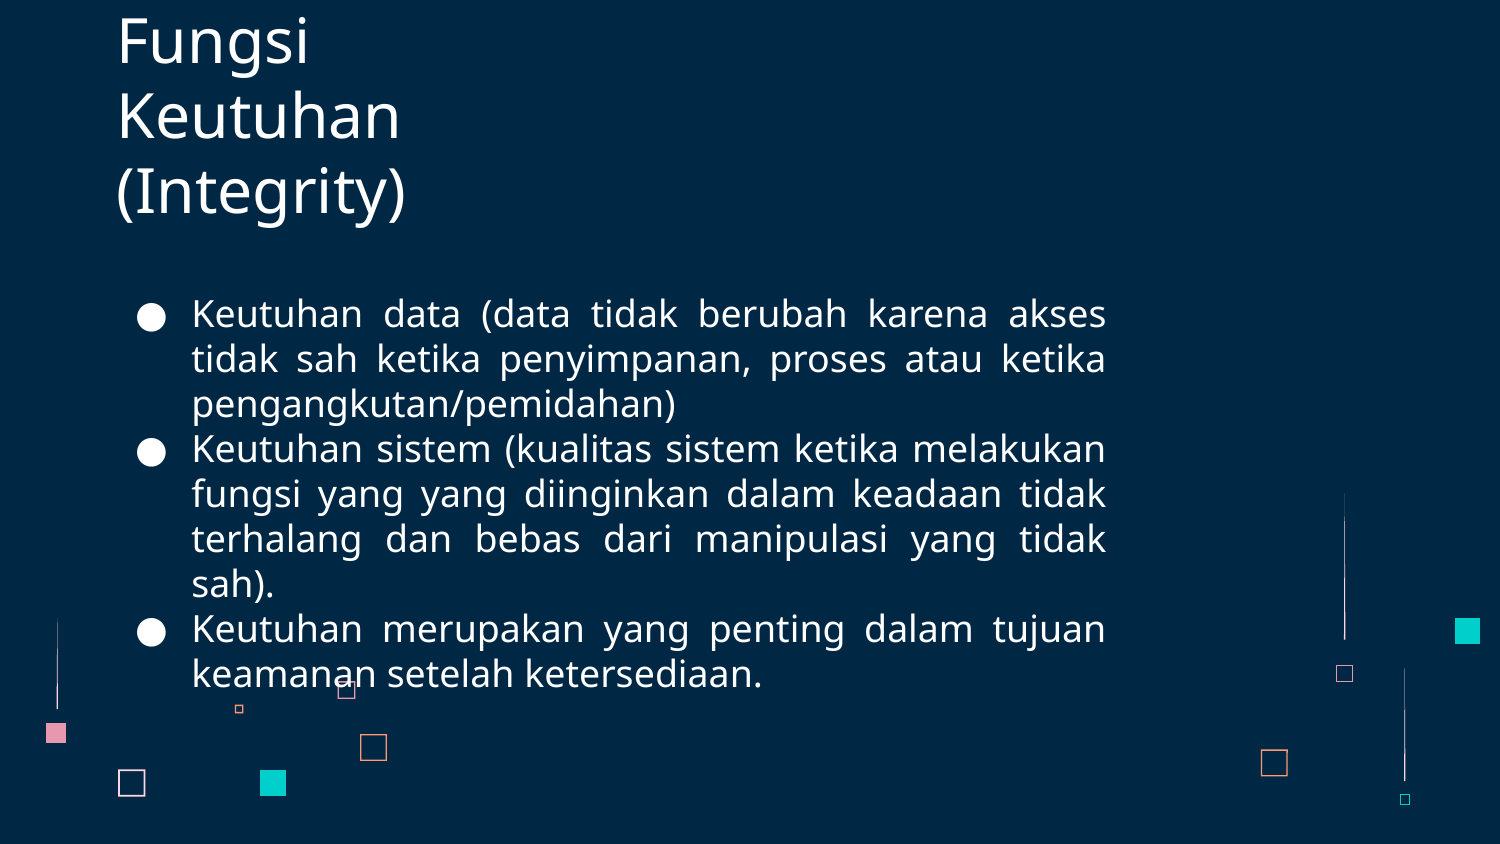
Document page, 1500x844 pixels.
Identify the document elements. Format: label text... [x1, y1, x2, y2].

title Fungsi Keutuhan (Integrity) [101, 146, 543, 242]
list Keutuhan data (data tidak berubah karena akses tidak sah ketika penyimpanan, proses atau ketika pengangkutan/pemidahan) Keutuhan sistem (kualitas sistem ketika melakukan fungsi yang yang diinginkan dalam keadaan tidak terhalang dan bebas dari manipulasi yang tidak sah). Keutuhan merupakan yang penting dalam tujuan keamanan setelah ketersediaan. [101, 275, 1123, 619]
